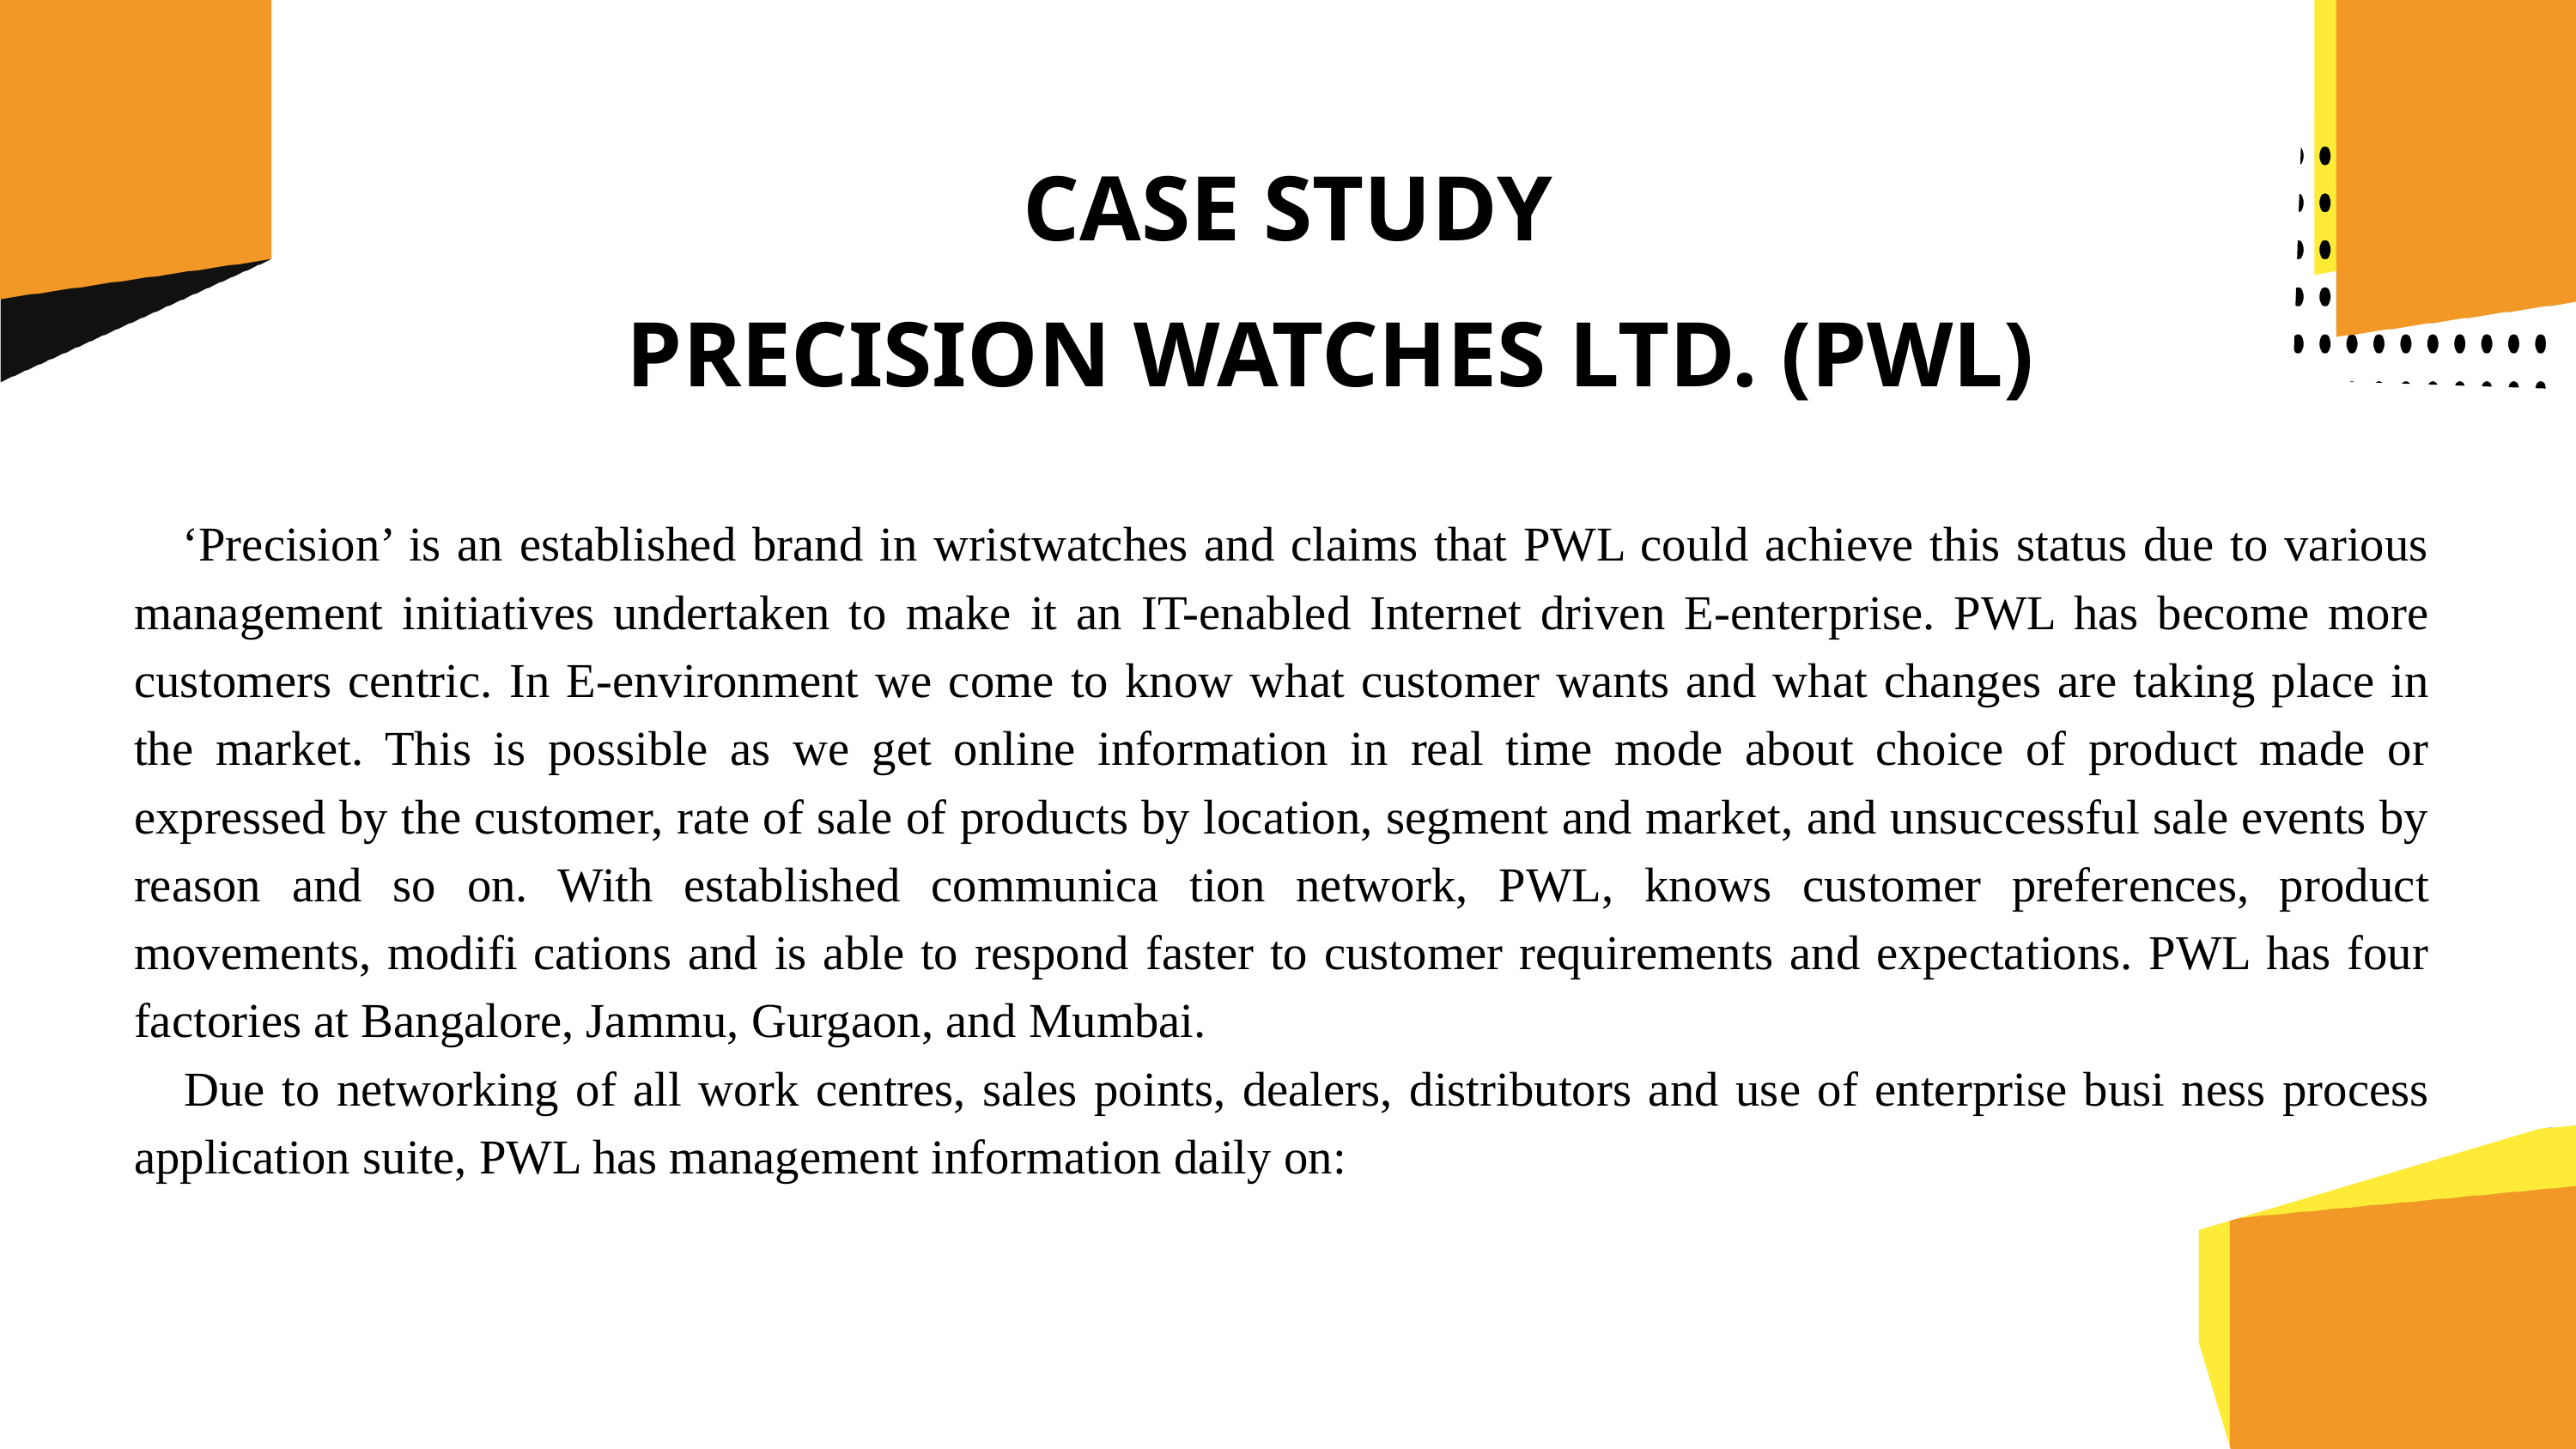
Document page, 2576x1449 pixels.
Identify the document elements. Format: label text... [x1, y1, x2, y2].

text_box CASE STUDY [686, 134, 1890, 259]
text_box ‘Precision’ is an established brand in wristwatches and claims that PWL could achieve this status due to various management initiatives undertaken to make it an IT-enabled Internet driven E-enterprise. PWL has become more customers centric. In E-environment we come to know what customer wants and what changes are taking place in the market. This is possible as we get online information in real time mode about choice of product made or expressed by the customer, rate of sale of products by location, segment and market, and unsuccessful sale events by reason and so on. With established communica tion network, PWL, knows customer preferences, product movements, modifi cations and is able to respond faster to customer requirements and expectations. PWL has four factories at Bangalore, Jammu, Gurgaon, and Mumbai. Due to networking of all work centres, sales points, dealers, distributors and use of enterprise busi ness process application suite, PWL has management information daily on: [133, 502, 2432, 1184]
text_box [2168, 1118, 2576, 1449]
text_box [2293, 0, 2576, 390]
text_box PRECISION WATCHES LTD. (PWL) [562, 279, 2077, 405]
text_box [0, 0, 290, 400]
